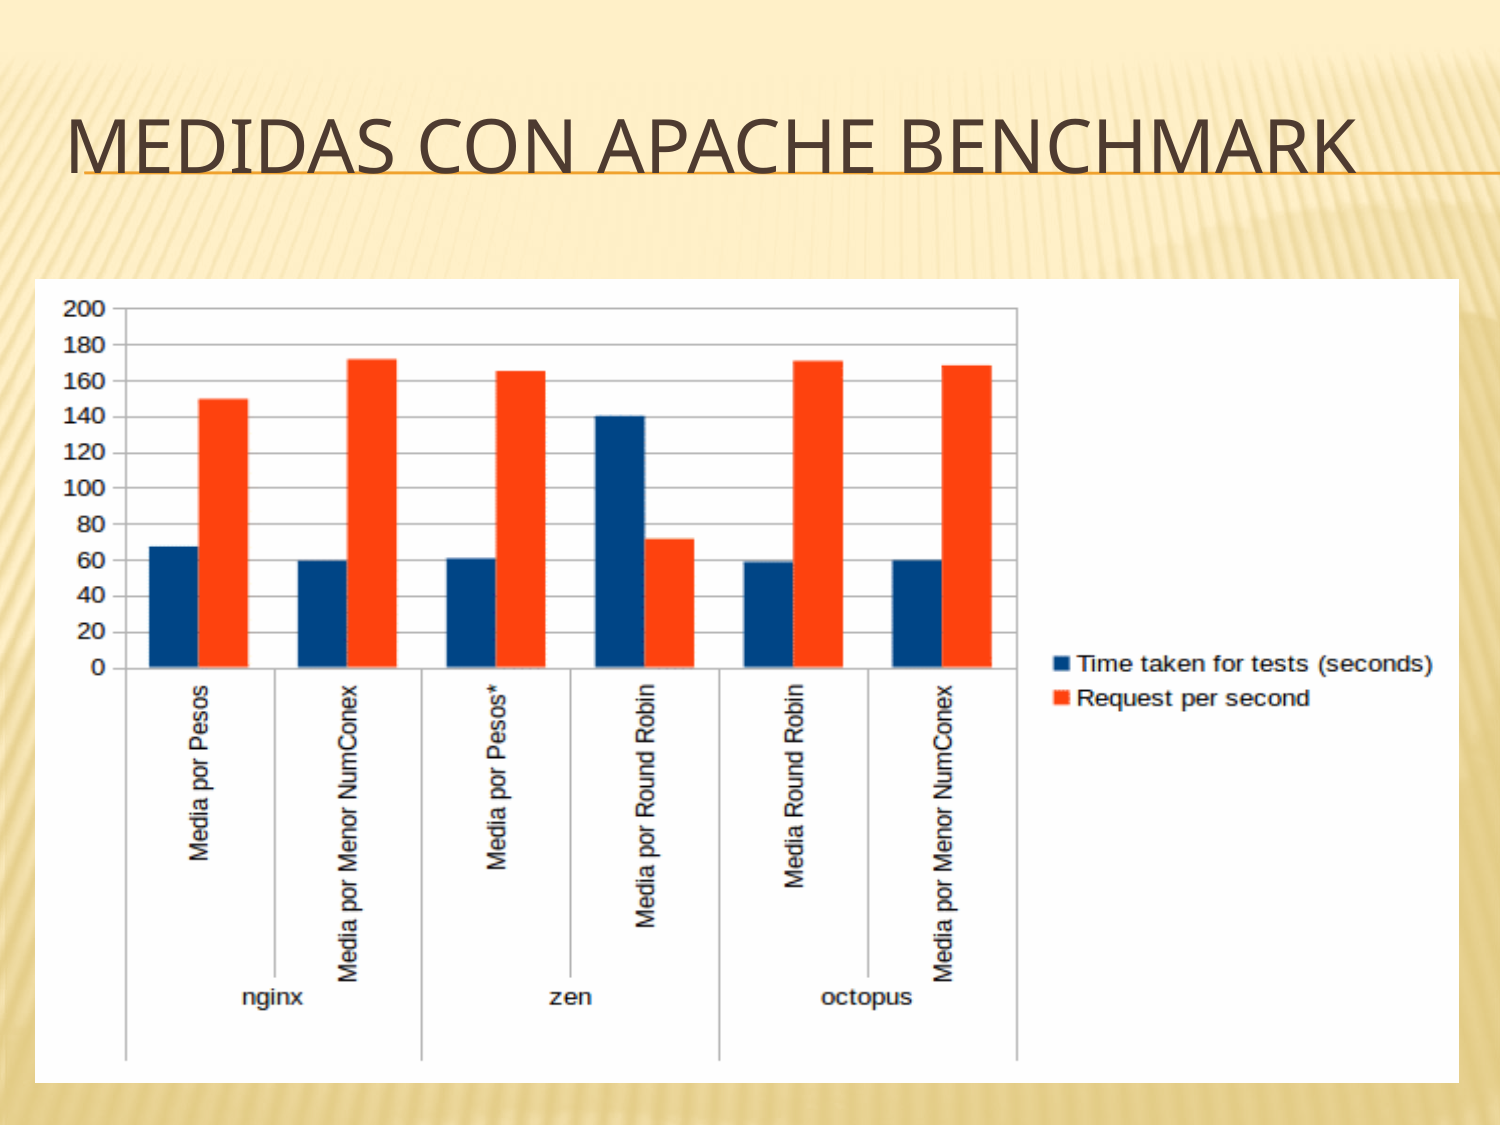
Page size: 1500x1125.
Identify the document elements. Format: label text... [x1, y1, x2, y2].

title Medidas con apache benchmark [50, 75, 1475, 213]
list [34, 278, 1459, 1083]
